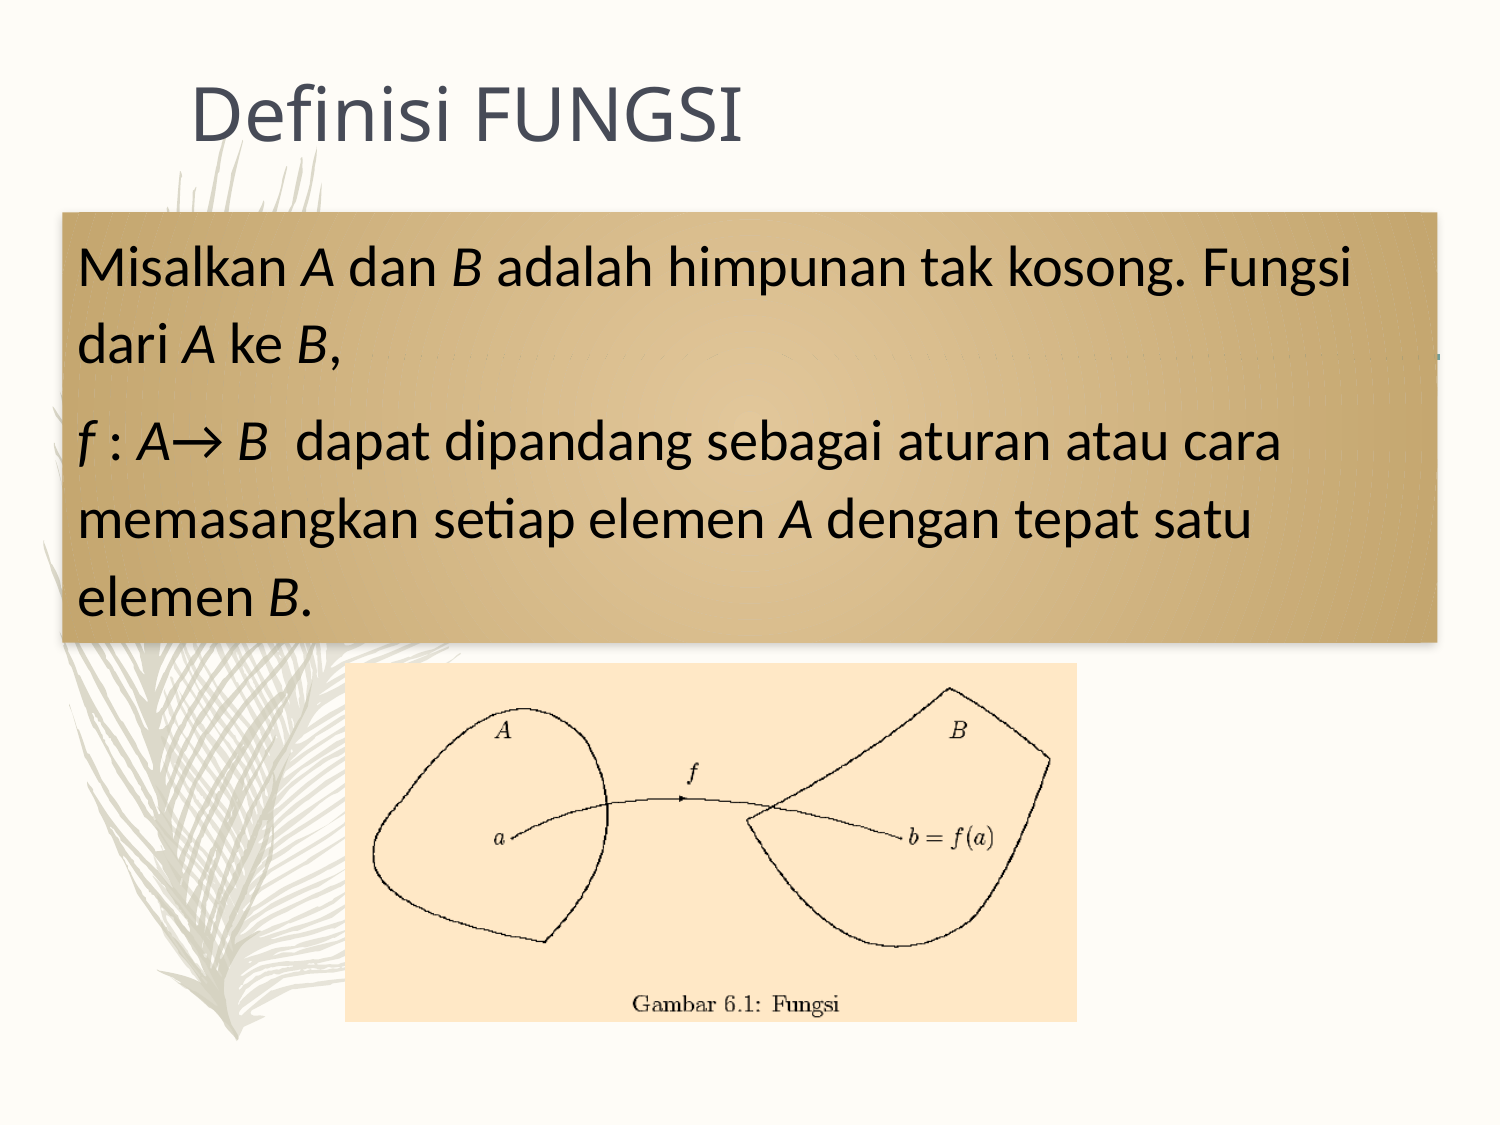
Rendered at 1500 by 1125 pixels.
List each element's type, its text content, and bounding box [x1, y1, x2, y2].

title Definisi FUNGSI [174, 62, 1350, 211]
picture [344, 663, 1078, 1023]
list Misalkan A dan B adalah himpunan tak kosong. Fungsi dari A ke B, f : A→ B dapat dipandang sebagai aturan atau cara memasangkan setiap elemen A dengan tepat satu elemen B. [62, 212, 1438, 643]
